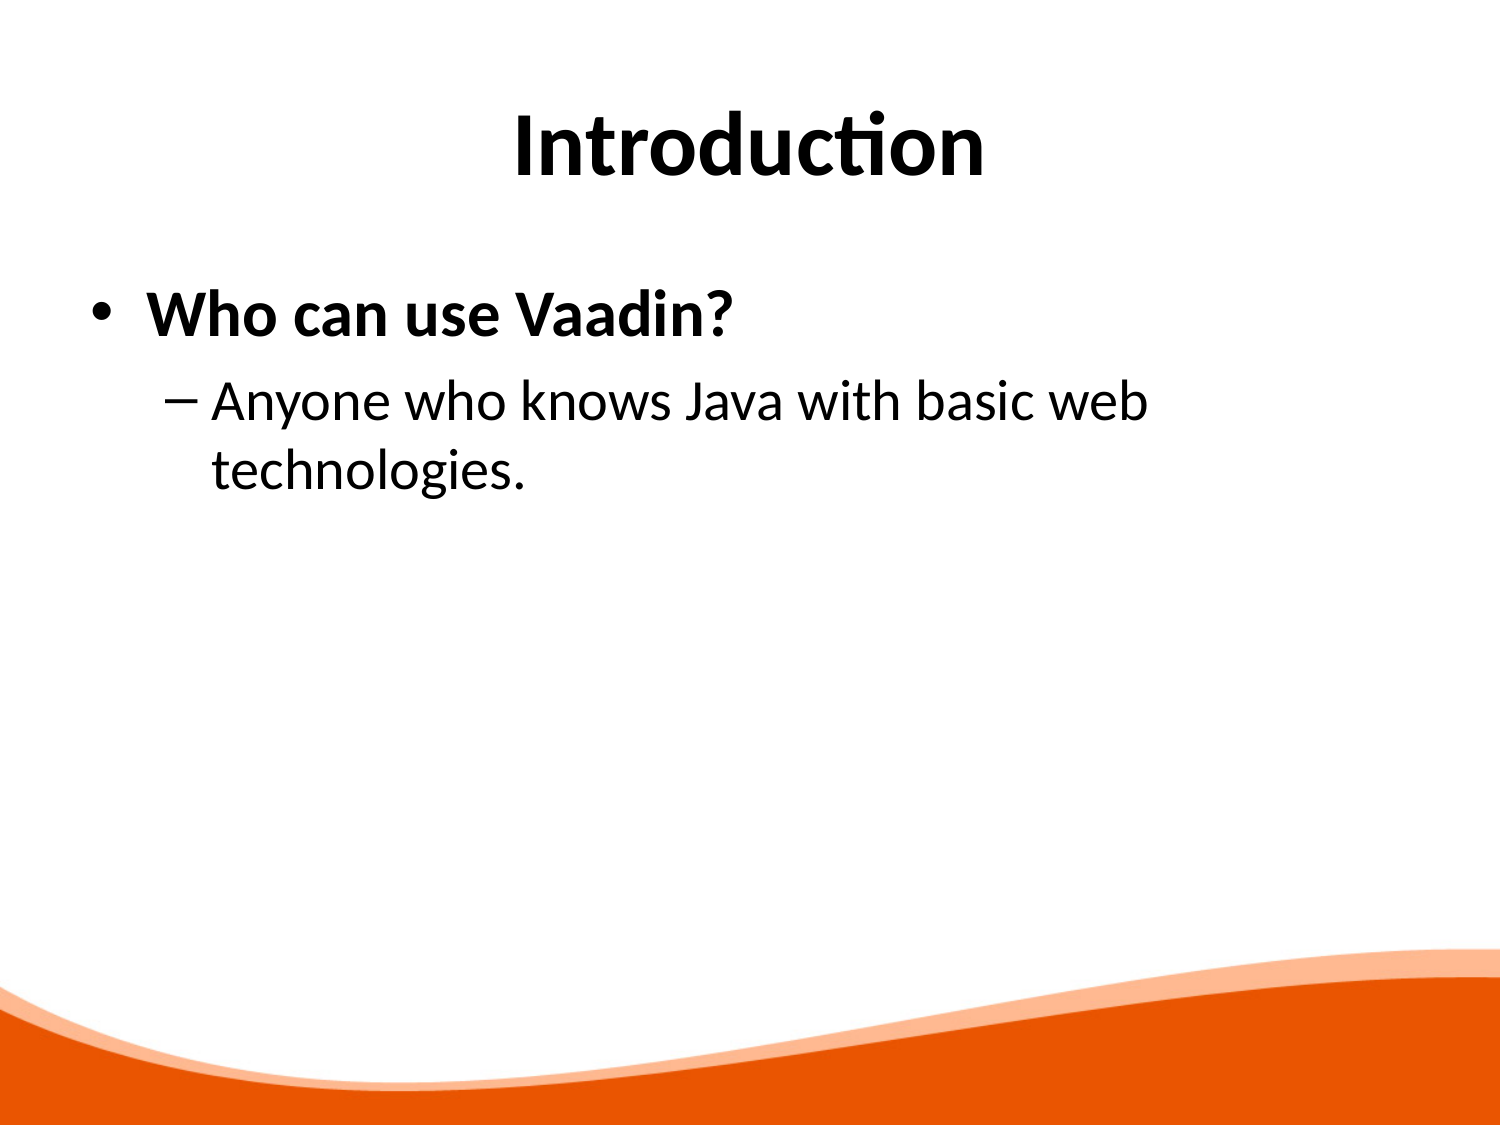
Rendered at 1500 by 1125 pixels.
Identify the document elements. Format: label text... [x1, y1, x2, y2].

picture [0, 0, 1500, 1125]
list Who can use Vaadin? Anyone who knows Java with basic web technologies. [75, 262, 1425, 1005]
title Introduction [75, 45, 1425, 233]
